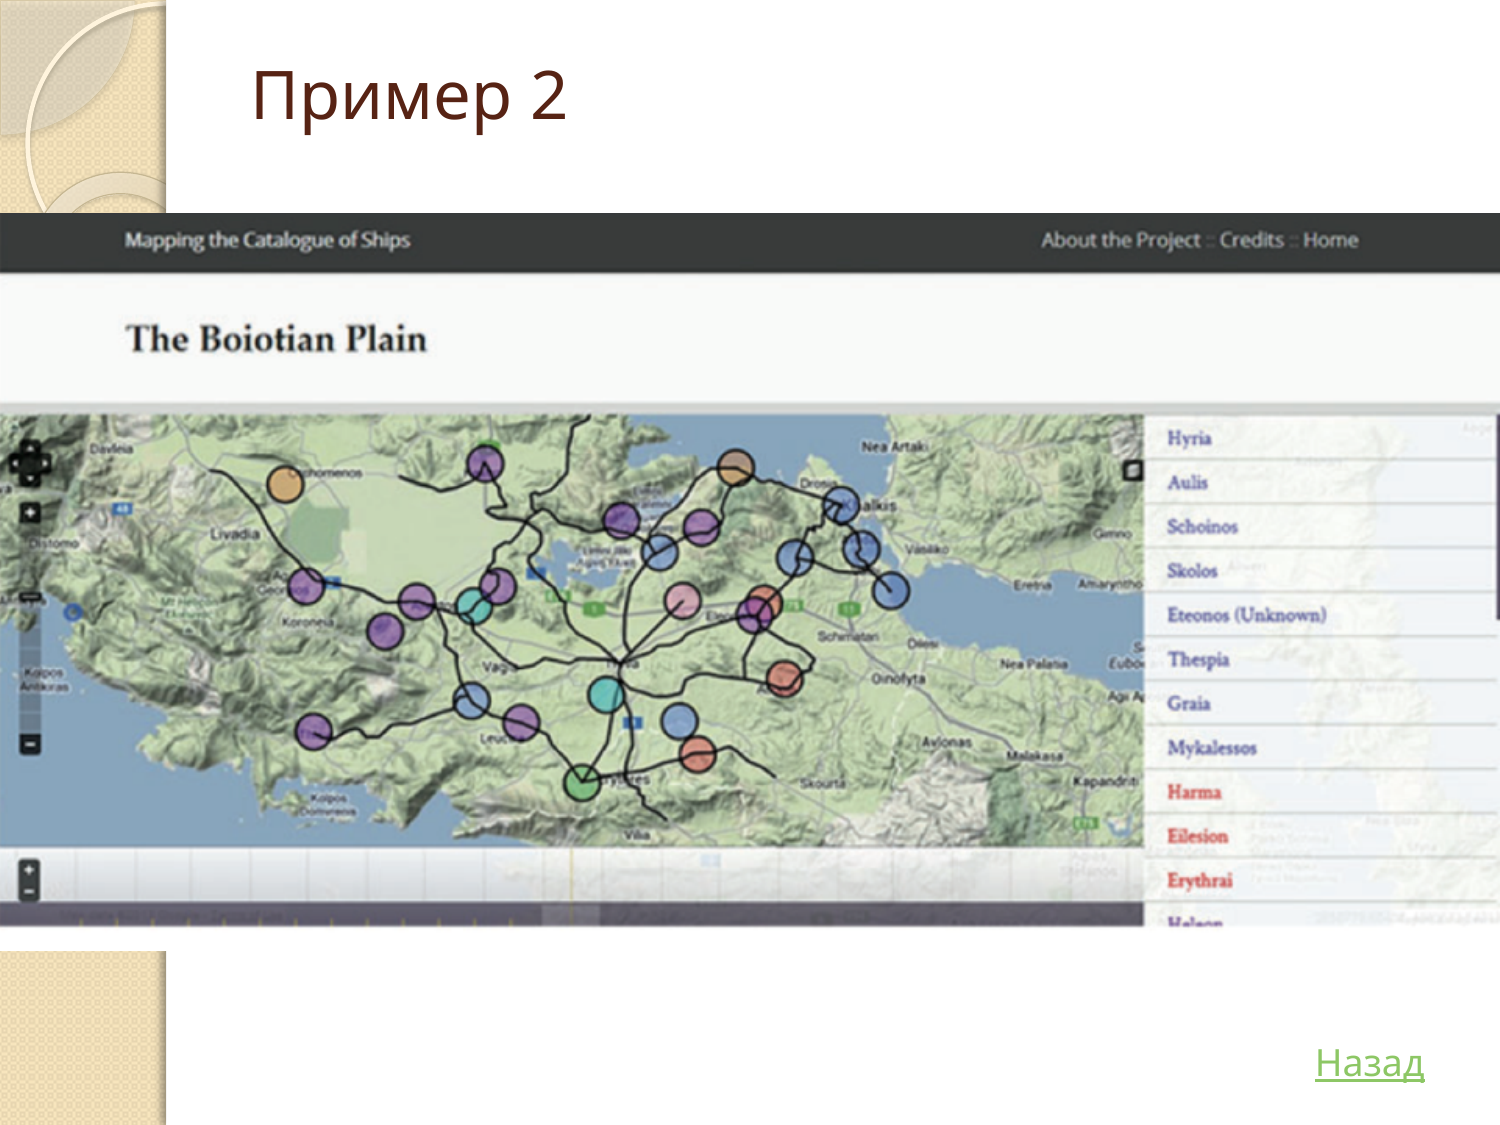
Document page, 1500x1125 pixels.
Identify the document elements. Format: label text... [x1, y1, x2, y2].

picture [0, 213, 1500, 952]
title Пример 2 [235, 45, 1466, 141]
text_box Назад [1300, 1031, 1466, 1098]
